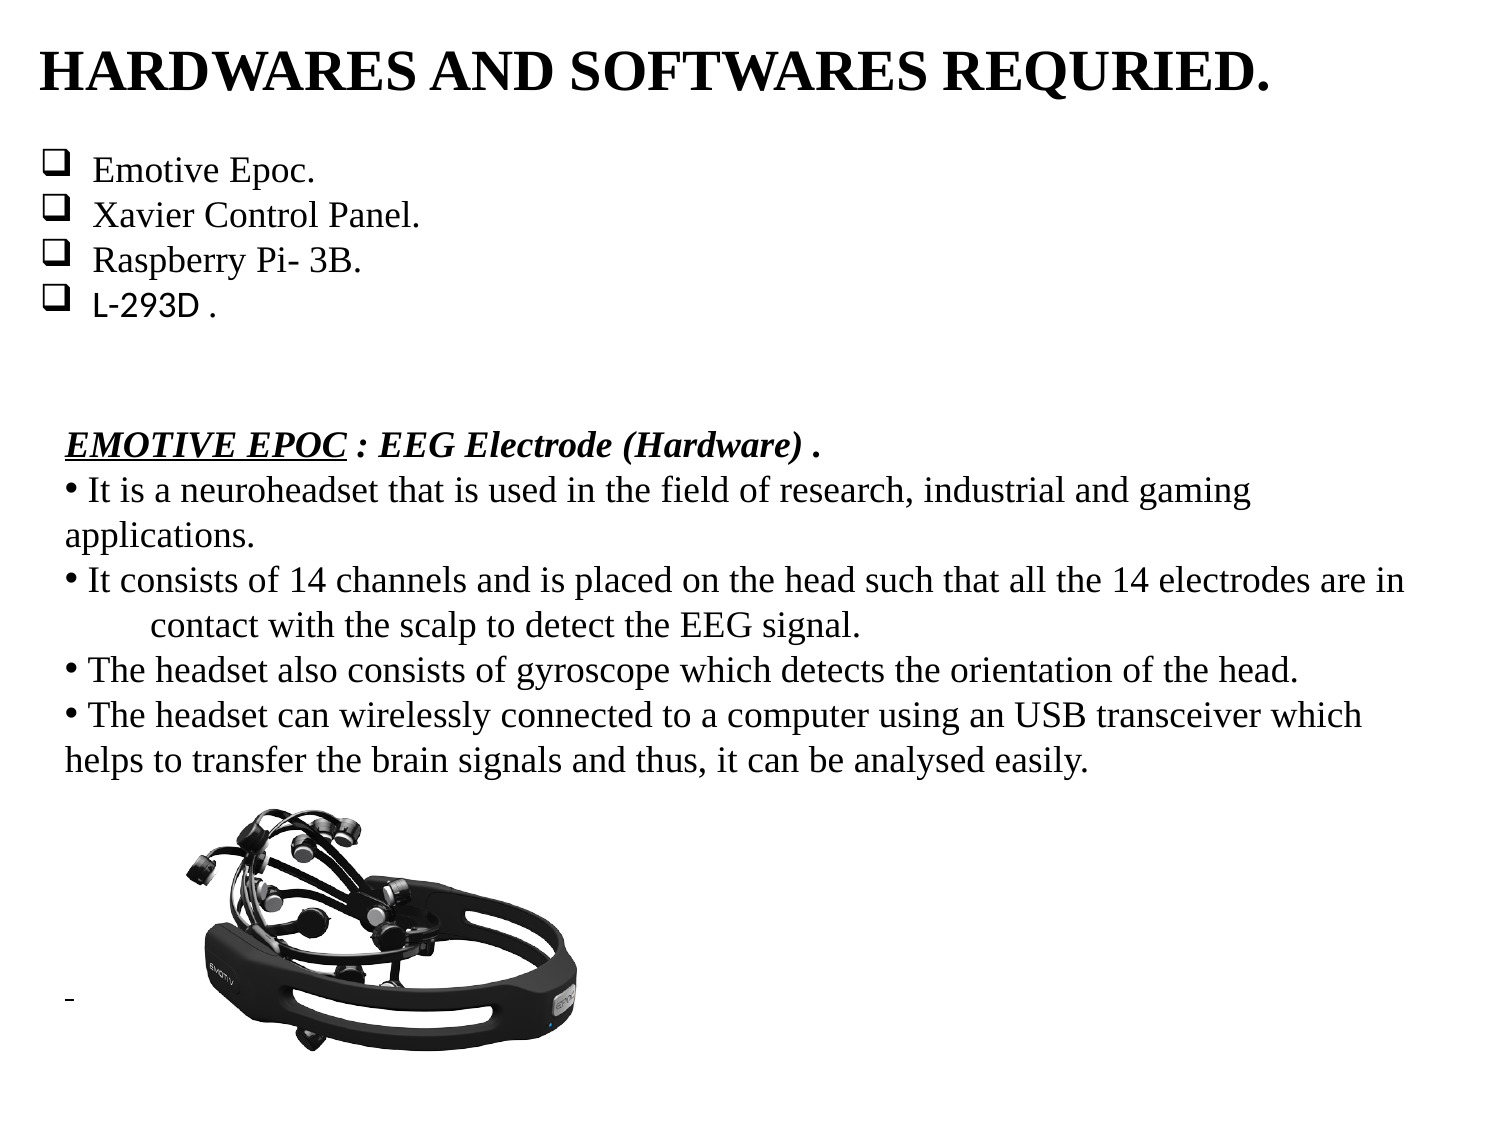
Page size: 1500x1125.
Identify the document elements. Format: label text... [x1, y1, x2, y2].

text_box HARDWARES AND SOFTWARES REQURIED. [24, 24, 1325, 110]
text_box EMOTIVE EPOC : EEG Electrode (Hardware) . It is a neuroheadset that is used in the field of research, industrial and gaming applications. It consists of 14 channels and is placed on the head such that all the 14 electrodes are in contact with the scalp to detect the EEG signal. The headset also consists of gyroscope which detects the orientation of the head. The headset can wirelessly connected to a computer using an USB transceiver which helps to transfer the brain signals and thus, it can be analysed easily. [49, 412, 1463, 1058]
text_box Emotive Epoc. Xavier Control Panel. Raspberry Pi- 3B. L-293D . [24, 137, 1425, 333]
picture [174, 799, 589, 1063]
